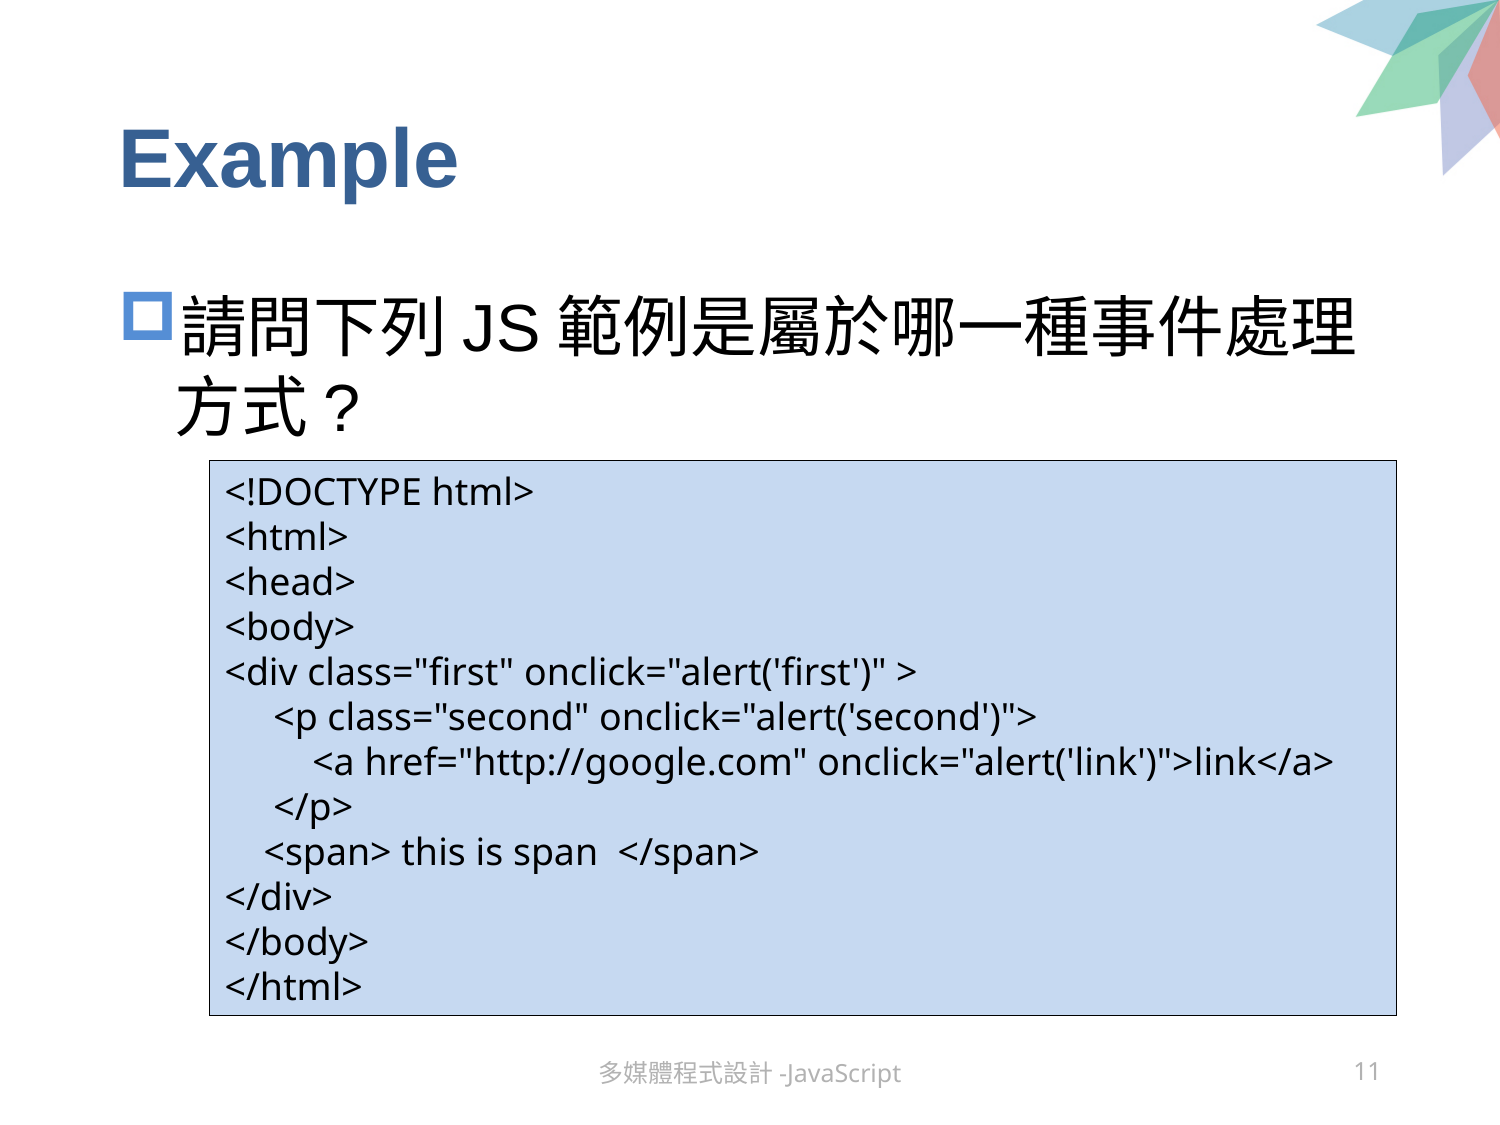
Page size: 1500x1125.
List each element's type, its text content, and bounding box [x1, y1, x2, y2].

slide_number 11 [1059, 1042, 1397, 1103]
title Example [103, 59, 1397, 248]
list 請問下列JS範例是屬於哪一種事件處理方式? [103, 277, 1397, 992]
footer 多媒體程式設計-JavaScript [496, 1042, 1004, 1103]
text_box <!DOCTYPE html> <html> <head> <body> <div class="first" onclick="alert('first')" > <p class="second" onclick="alert('second')"> <a href="http://google.com" onclick="alert('link')">link</a> </p> <span> this is span </span> </div> </body> </html> [209, 460, 1397, 1016]
picture [0, 0, 1500, 1125]
